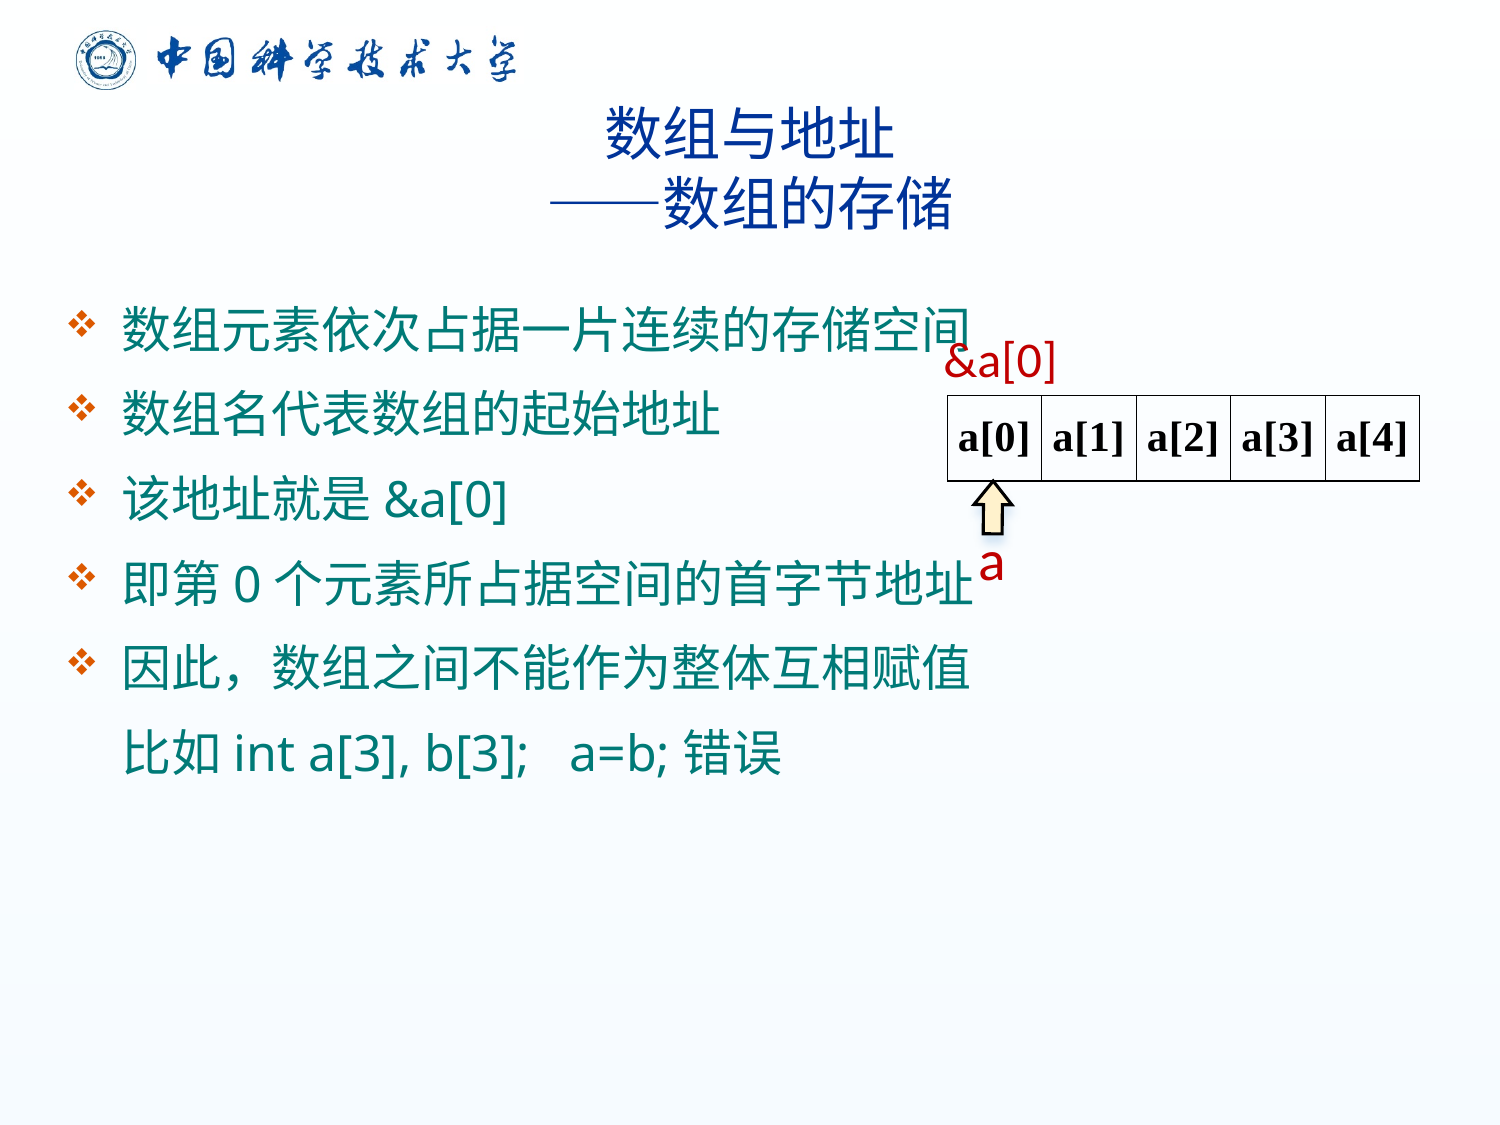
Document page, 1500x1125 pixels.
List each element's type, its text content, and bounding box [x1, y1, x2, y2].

picture [74, 27, 136, 78]
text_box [928, 326, 1424, 602]
title 数组与地址 ——数组的存储 [49, 78, 1451, 256]
picture [147, 26, 524, 78]
list 数组元素依次占据一片连续的存储空间 数组名代表数组的起始地址 该地址就是&a[0] 即第0个元素所占据空间的首字节地址 因此，数组之间不能作为整体互相赋值 比如int a[3], b[3]; a=b;错误 [49, 278, 1451, 1025]
